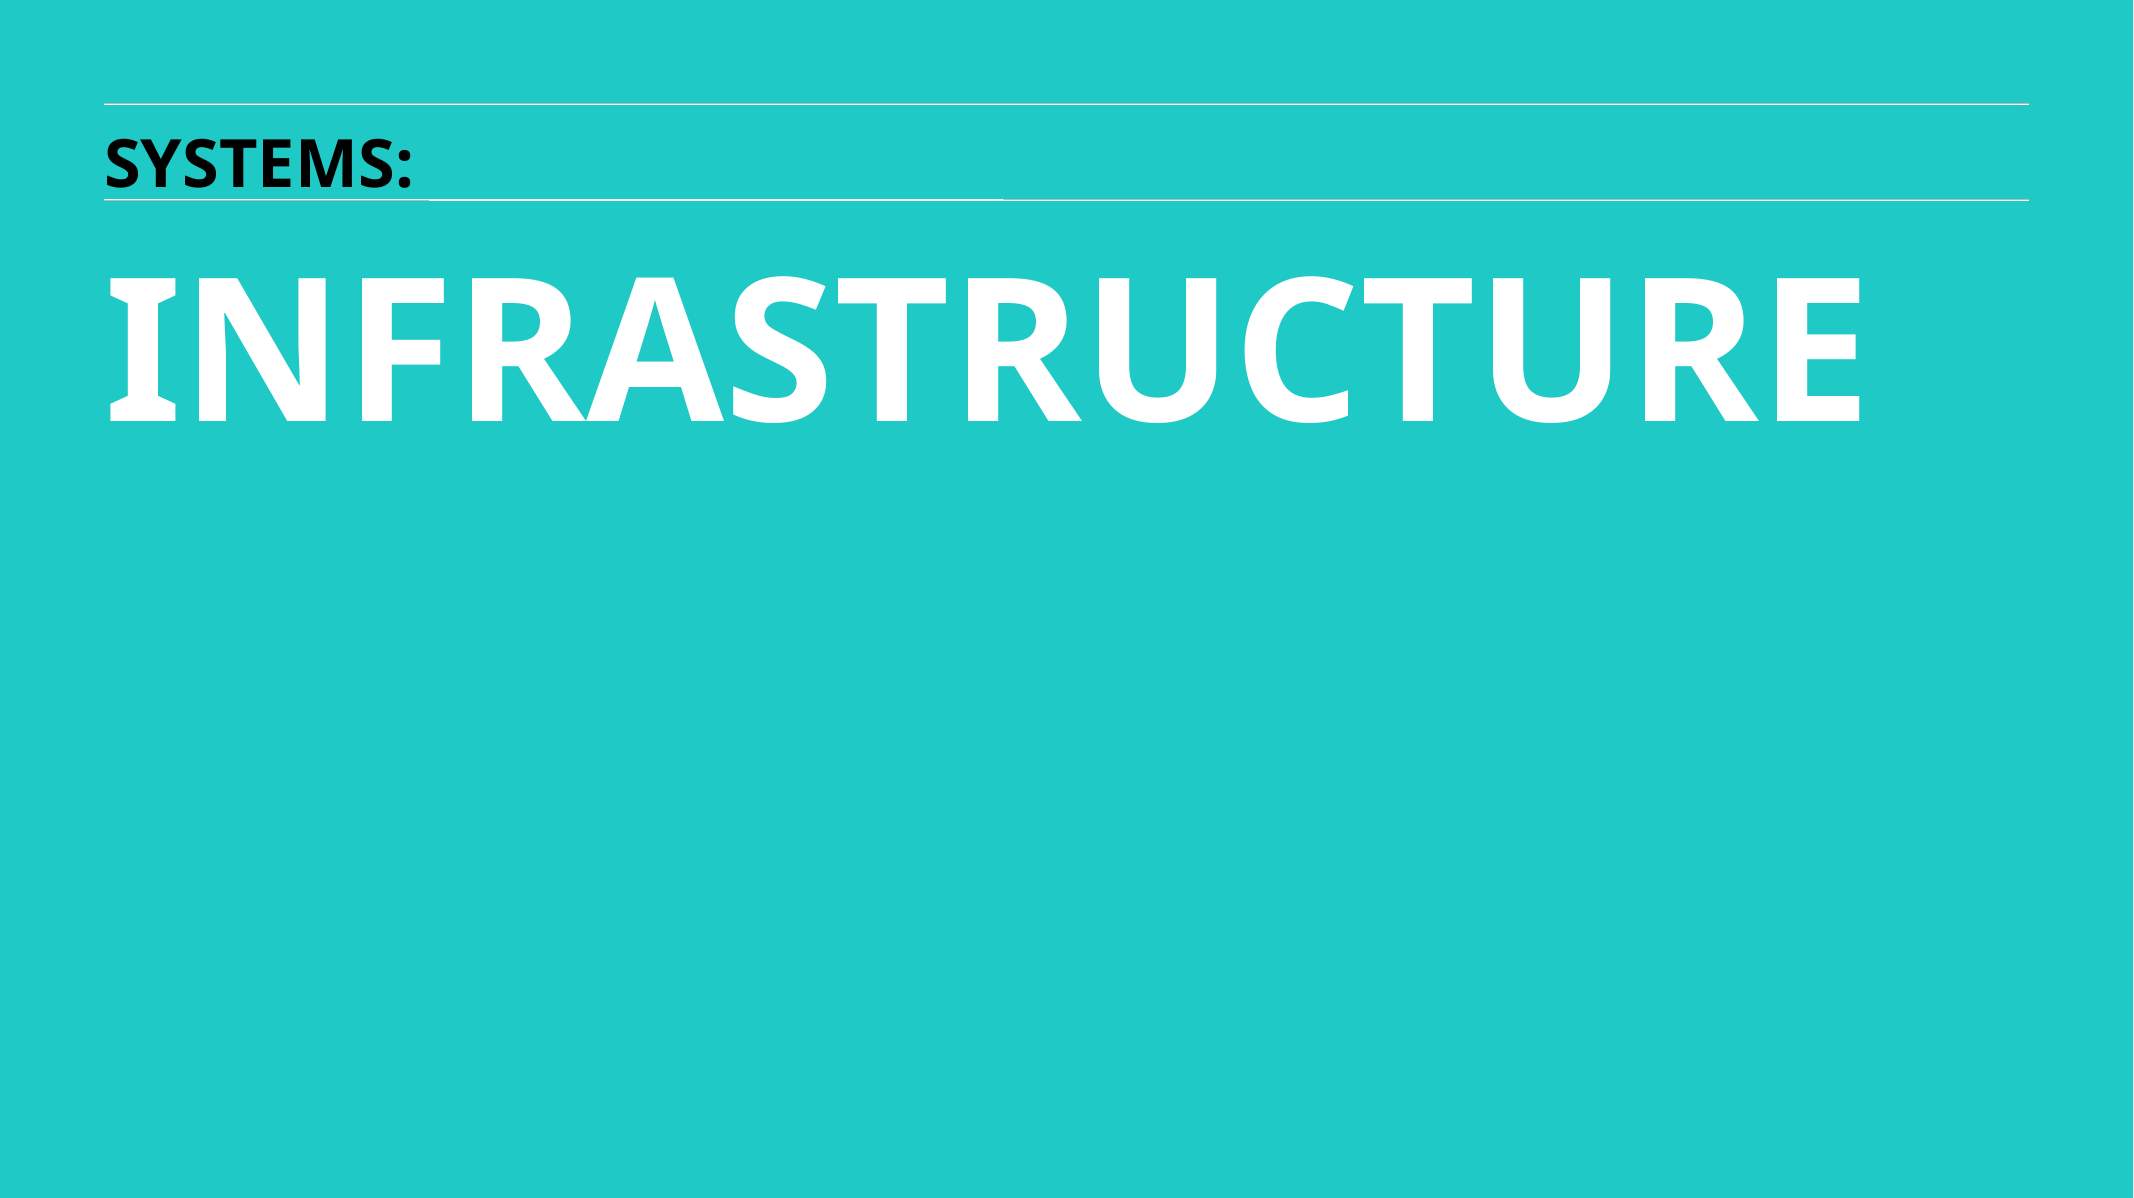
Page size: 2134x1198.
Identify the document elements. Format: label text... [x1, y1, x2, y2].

text_box SYSTEMS: [104, 120, 2030, 192]
text_box INFRASTRUCTURE [104, 277, 2030, 738]
